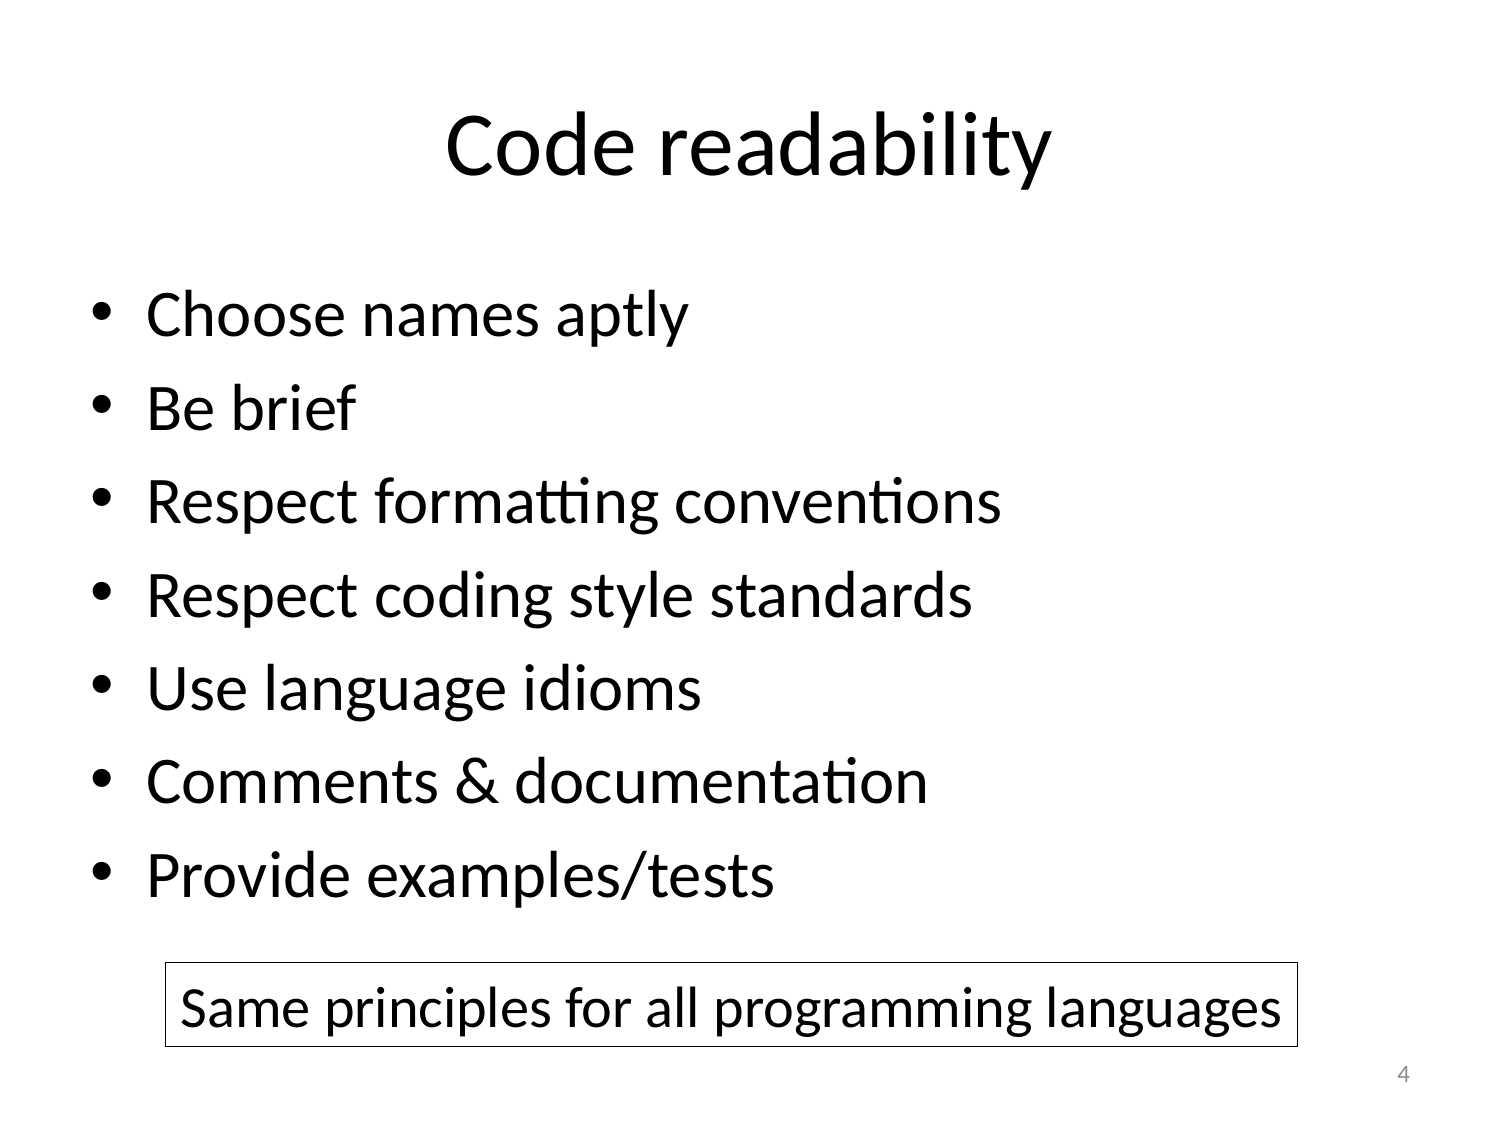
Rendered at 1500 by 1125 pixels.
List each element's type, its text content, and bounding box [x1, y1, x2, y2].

title Code readability [75, 45, 1425, 233]
slide_number 4 [1074, 1042, 1425, 1103]
text_box Same principles for all programming languages [165, 962, 1298, 1047]
list Choose names aptly Be brief Respect formatting conventions Respect coding style standards Use language idioms Comments & documentation Provide examples/tests [75, 262, 1425, 1005]
